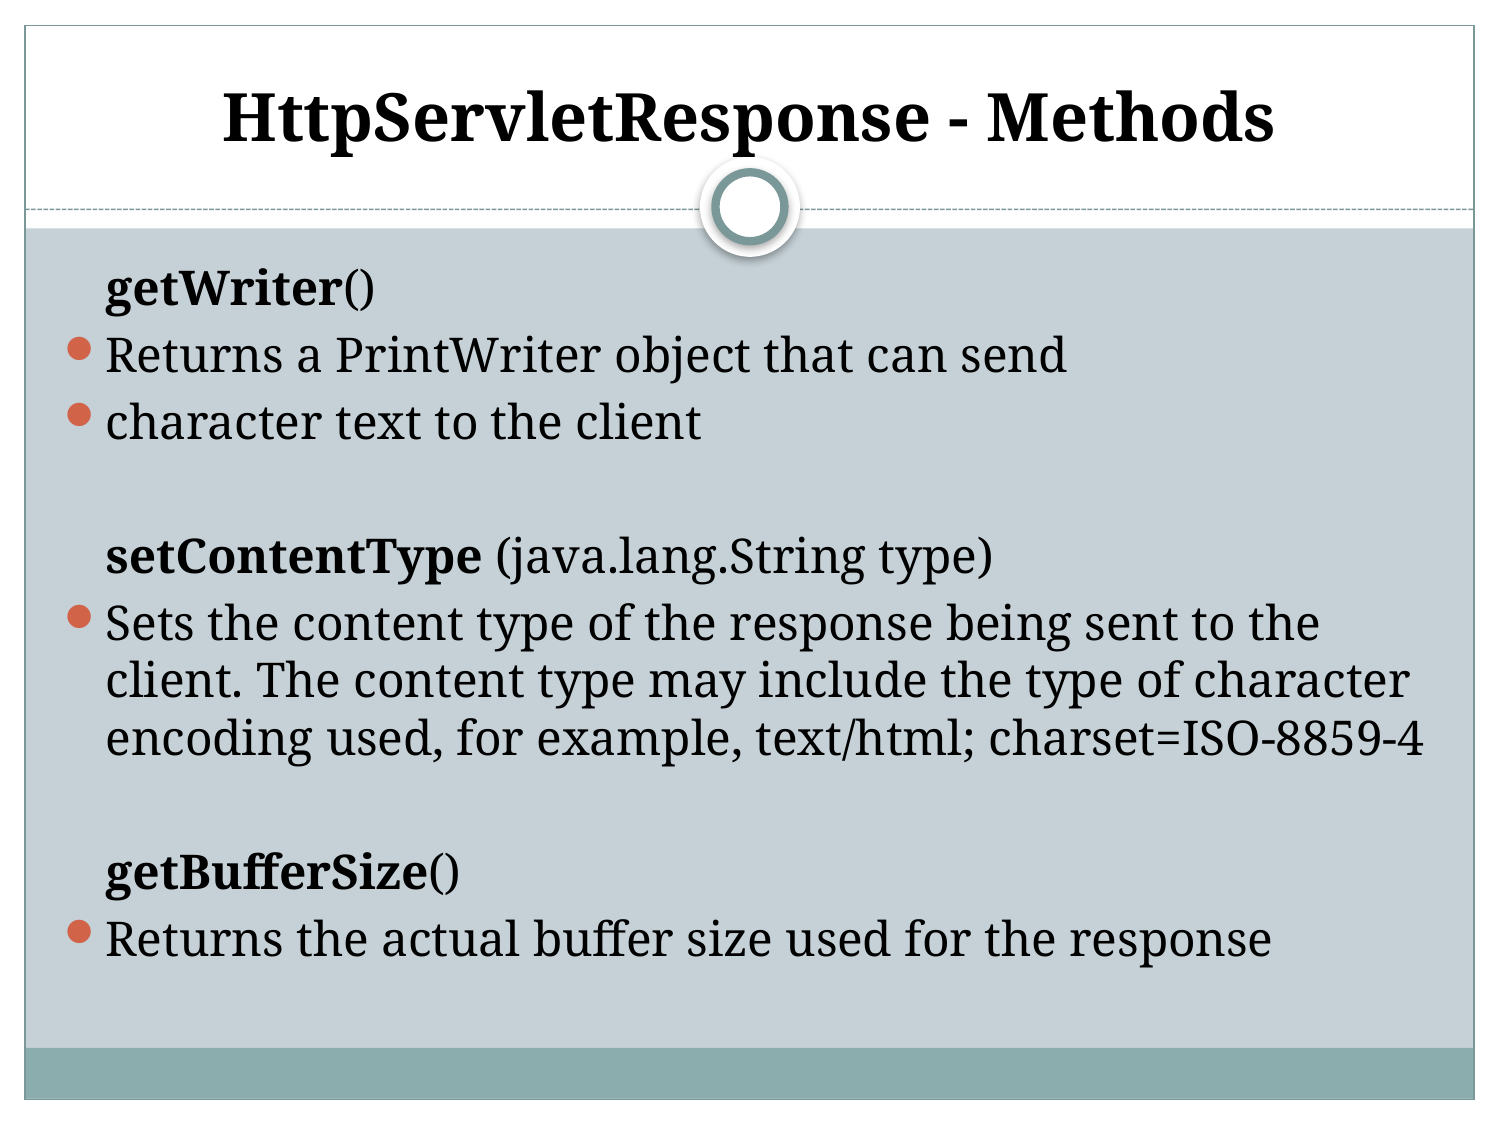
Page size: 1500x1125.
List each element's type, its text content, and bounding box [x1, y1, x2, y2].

list getWriter() Returns a PrintWriter object that can send character text to the client setContentType (java.lang.String type) Sets the content type of the response being sent to the client. The content type may include the type of character encoding used, for example, text/html; charset=ISO-8859-4 getBufferSize() Returns the actual buffer size used for the response [49, 250, 1445, 1001]
title HttpServletResponse - Methods [49, 37, 1450, 162]
